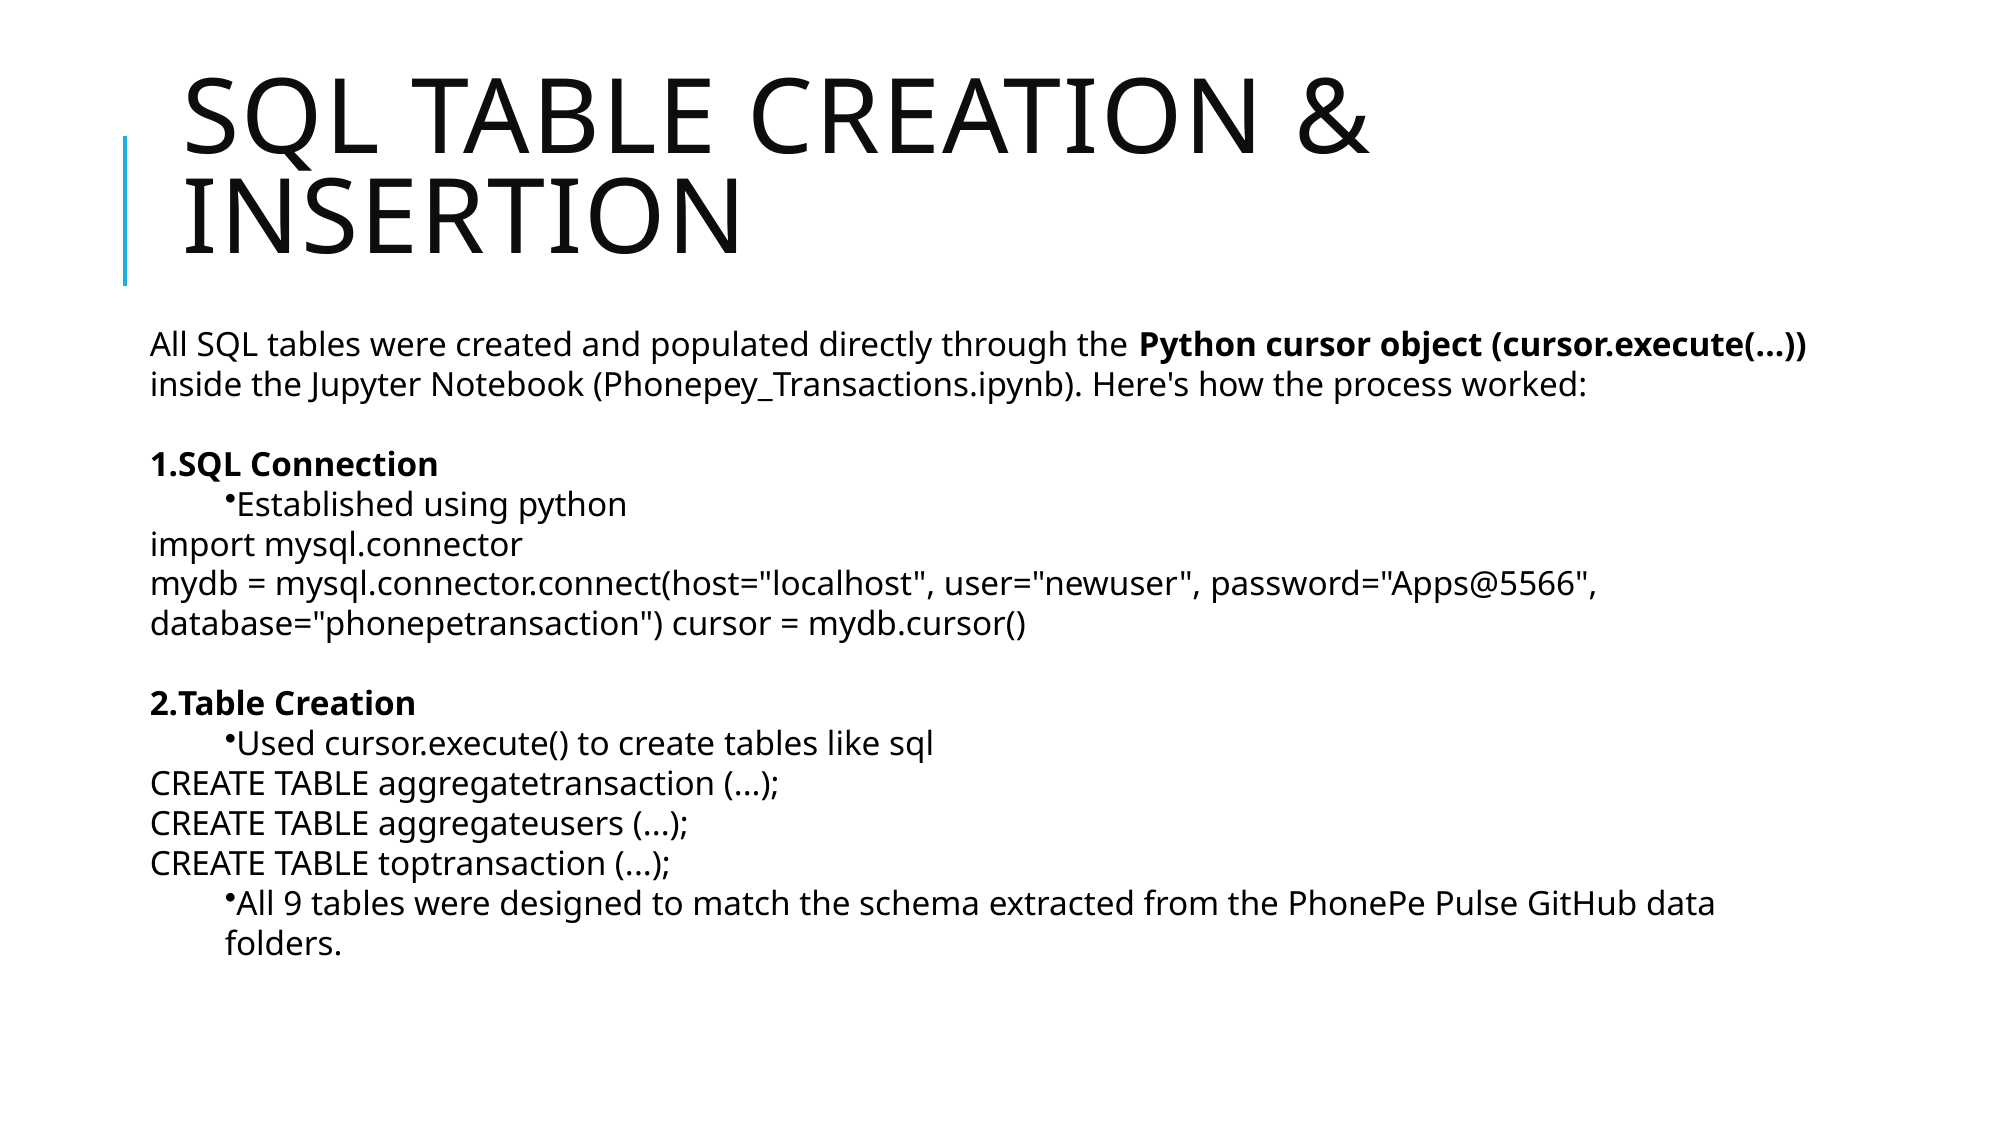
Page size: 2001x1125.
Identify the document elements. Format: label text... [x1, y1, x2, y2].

list All SQL tables were created and populated directly through the Python cursor object (cursor.execute(...)) inside the Jupyter Notebook (Phonepey_Transactions.ipynb). Here's how the process worked: SQL Connection Established using python import mysql.connector mydb = mysql.connector.connect(host="localhost", user="newuser", password="Apps@5566", database="phonepetransaction") cursor = mydb.cursor() Table Creation Used cursor.execute() to create tables like sql CREATE TABLE aggregatetransaction (...); CREATE TABLE aggregateusers (...); CREATE TABLE toptransaction (...); All 9 tables were designed to match the schema extracted from the PhonePe Pulse GitHub data folders. [134, 275, 1850, 1010]
title SQL Table Creation & INsertion [168, 56, 1763, 275]
